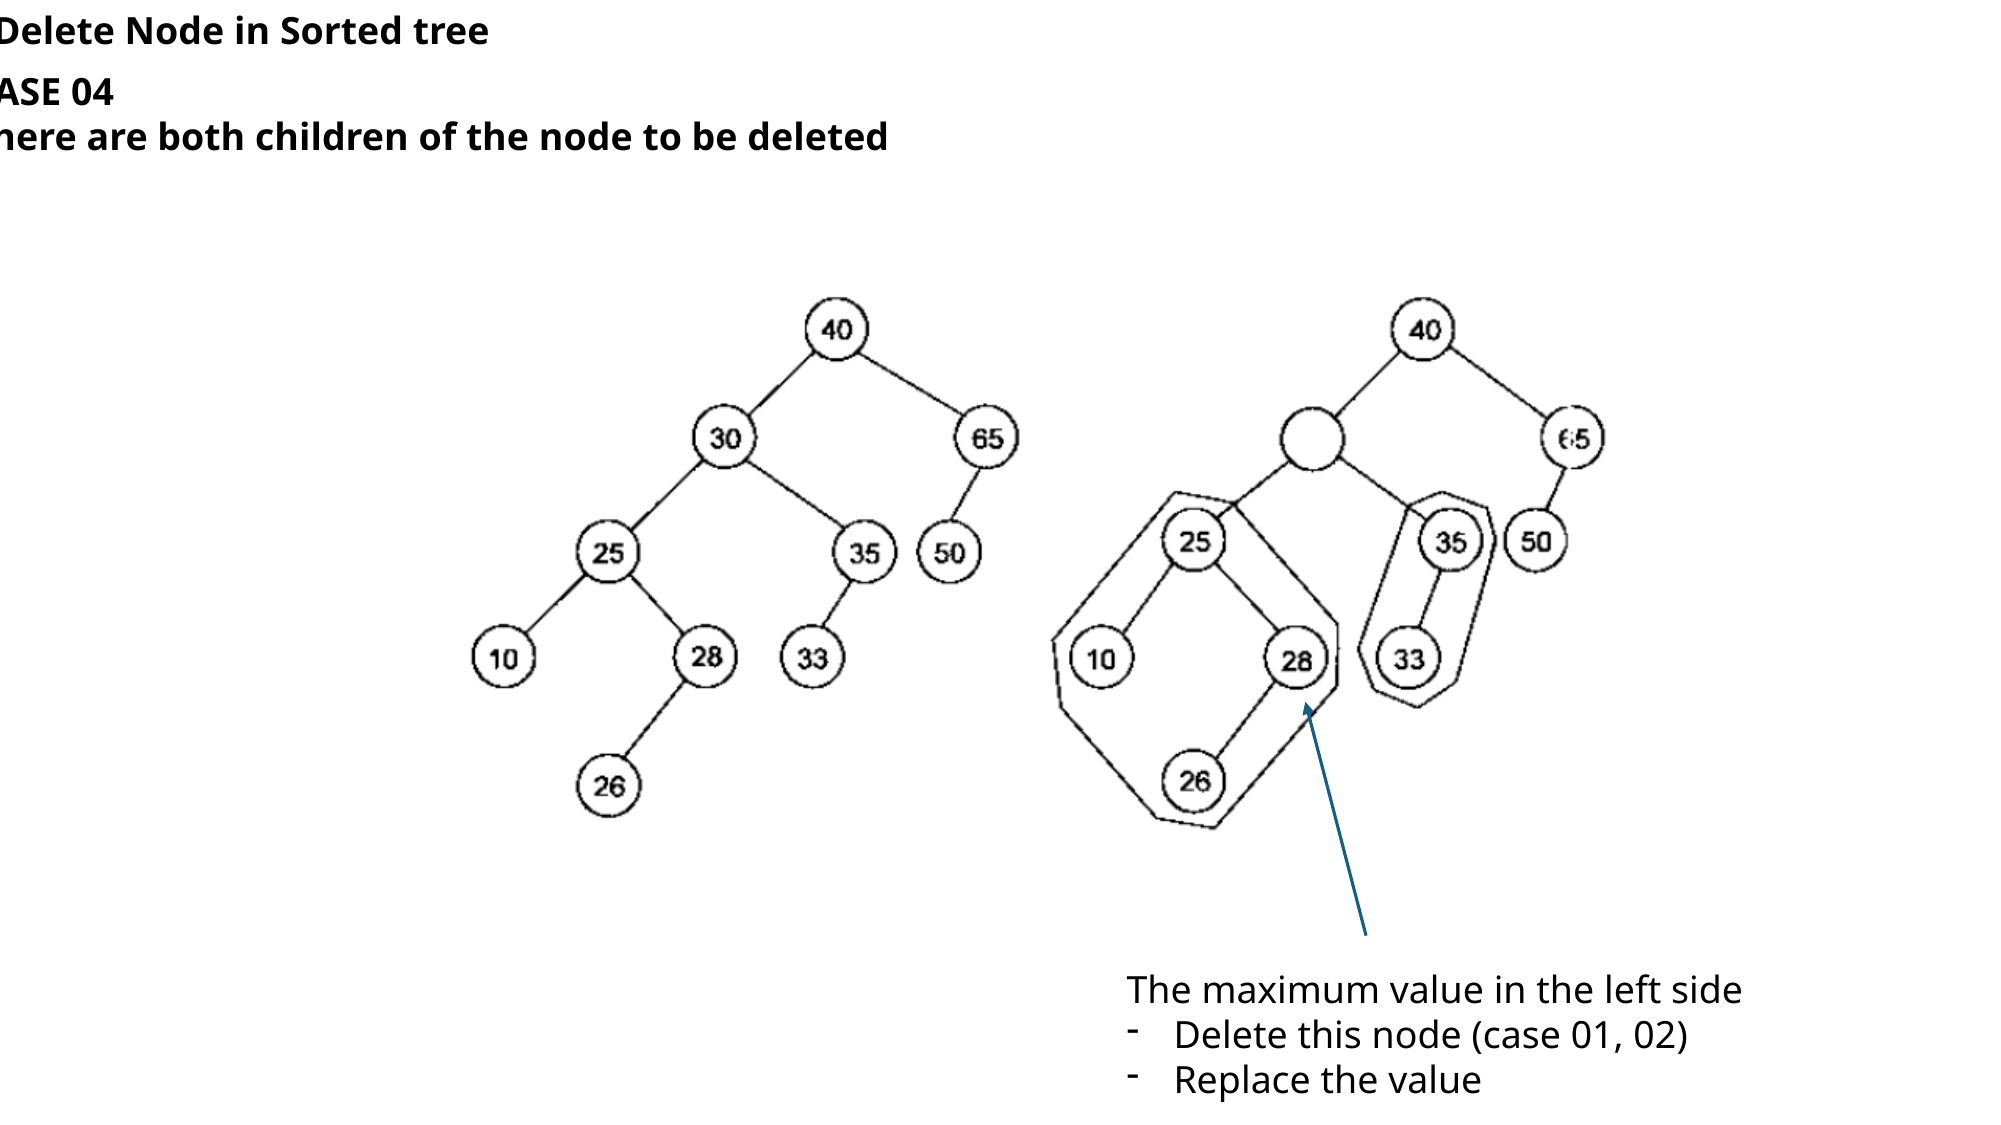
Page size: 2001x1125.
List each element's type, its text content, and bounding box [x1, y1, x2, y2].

picture [354, 273, 1646, 852]
text_box The maximum value in the left side Delete this node (case 01, 02) Replace the value [1111, 958, 1759, 1109]
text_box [1304, 701, 1367, 937]
text_box CASE 04 There are both children of the node to be deleted [0, 60, 906, 166]
text_box Delete Node in Sorted tree [0, 0, 506, 60]
